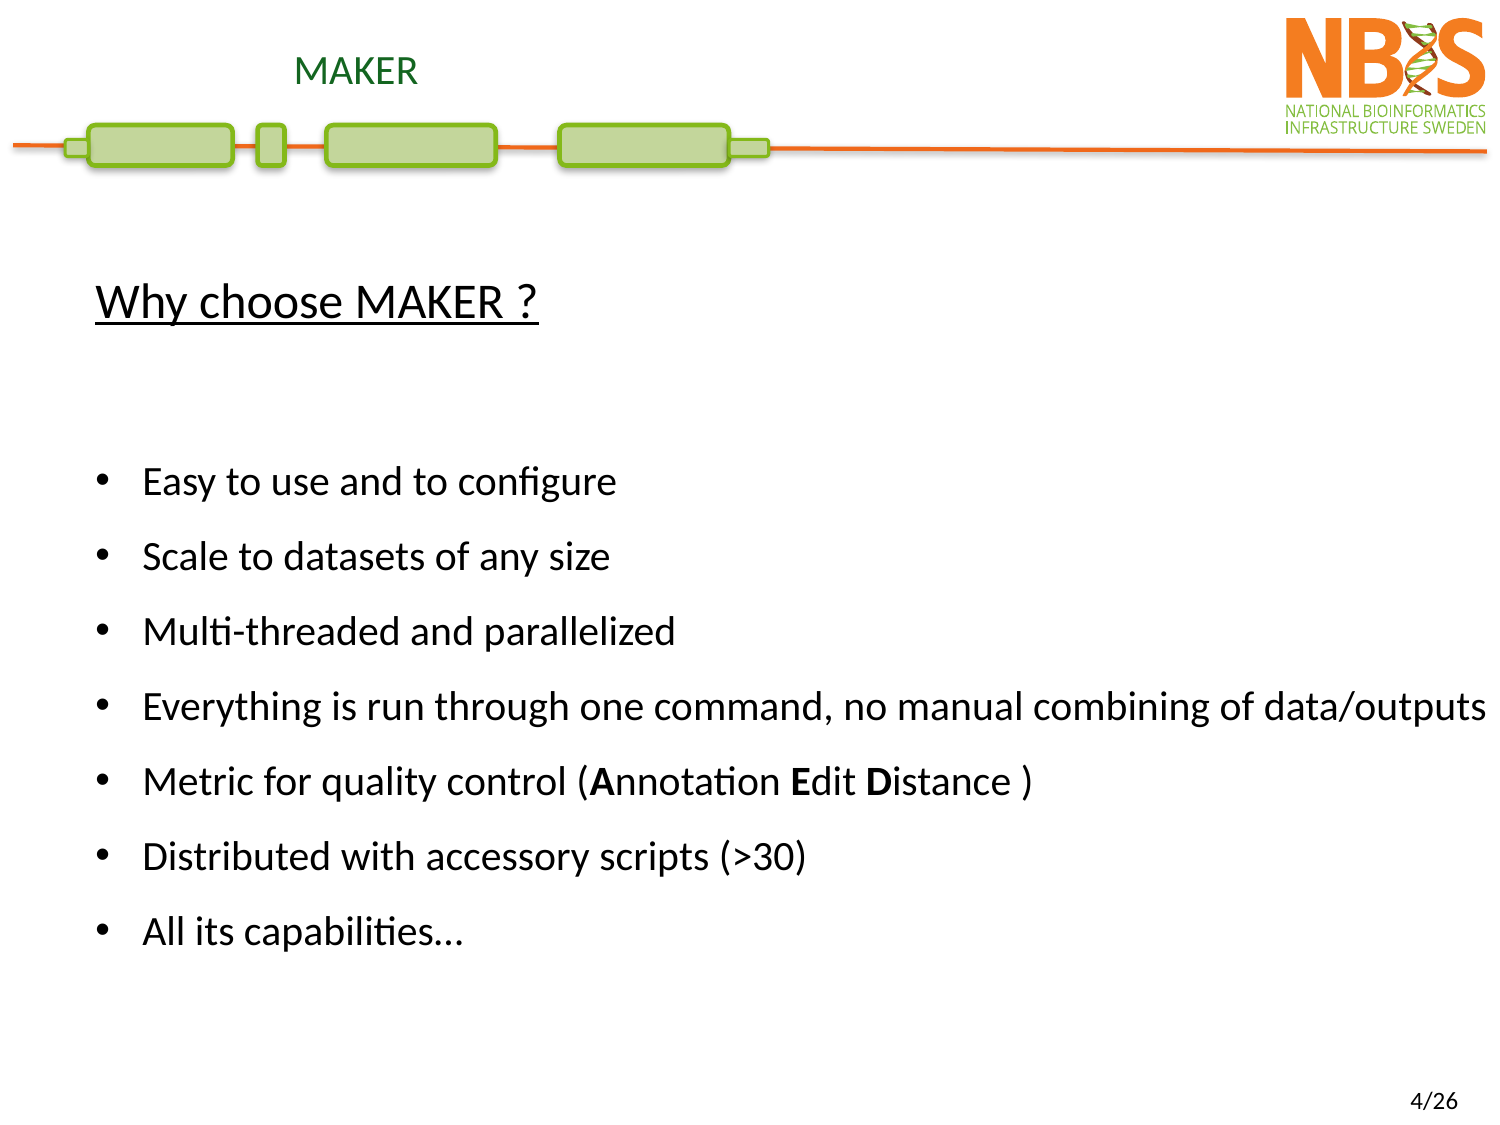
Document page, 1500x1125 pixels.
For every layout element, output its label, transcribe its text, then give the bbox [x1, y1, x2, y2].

text_box Why choose MAKER ? Easy to use and to configure Scale to datasets of any size Multi-threaded and parallelized Everything is run through one command, no manual combining of data/outputs Metric for quality control (Annotation Edit Distance ) Distributed with accessory scripts (>30) All its capabilities… [80, 261, 1500, 1037]
title MAKER [75, 35, 638, 108]
slide_number 4/26 [1395, 1077, 1500, 1125]
